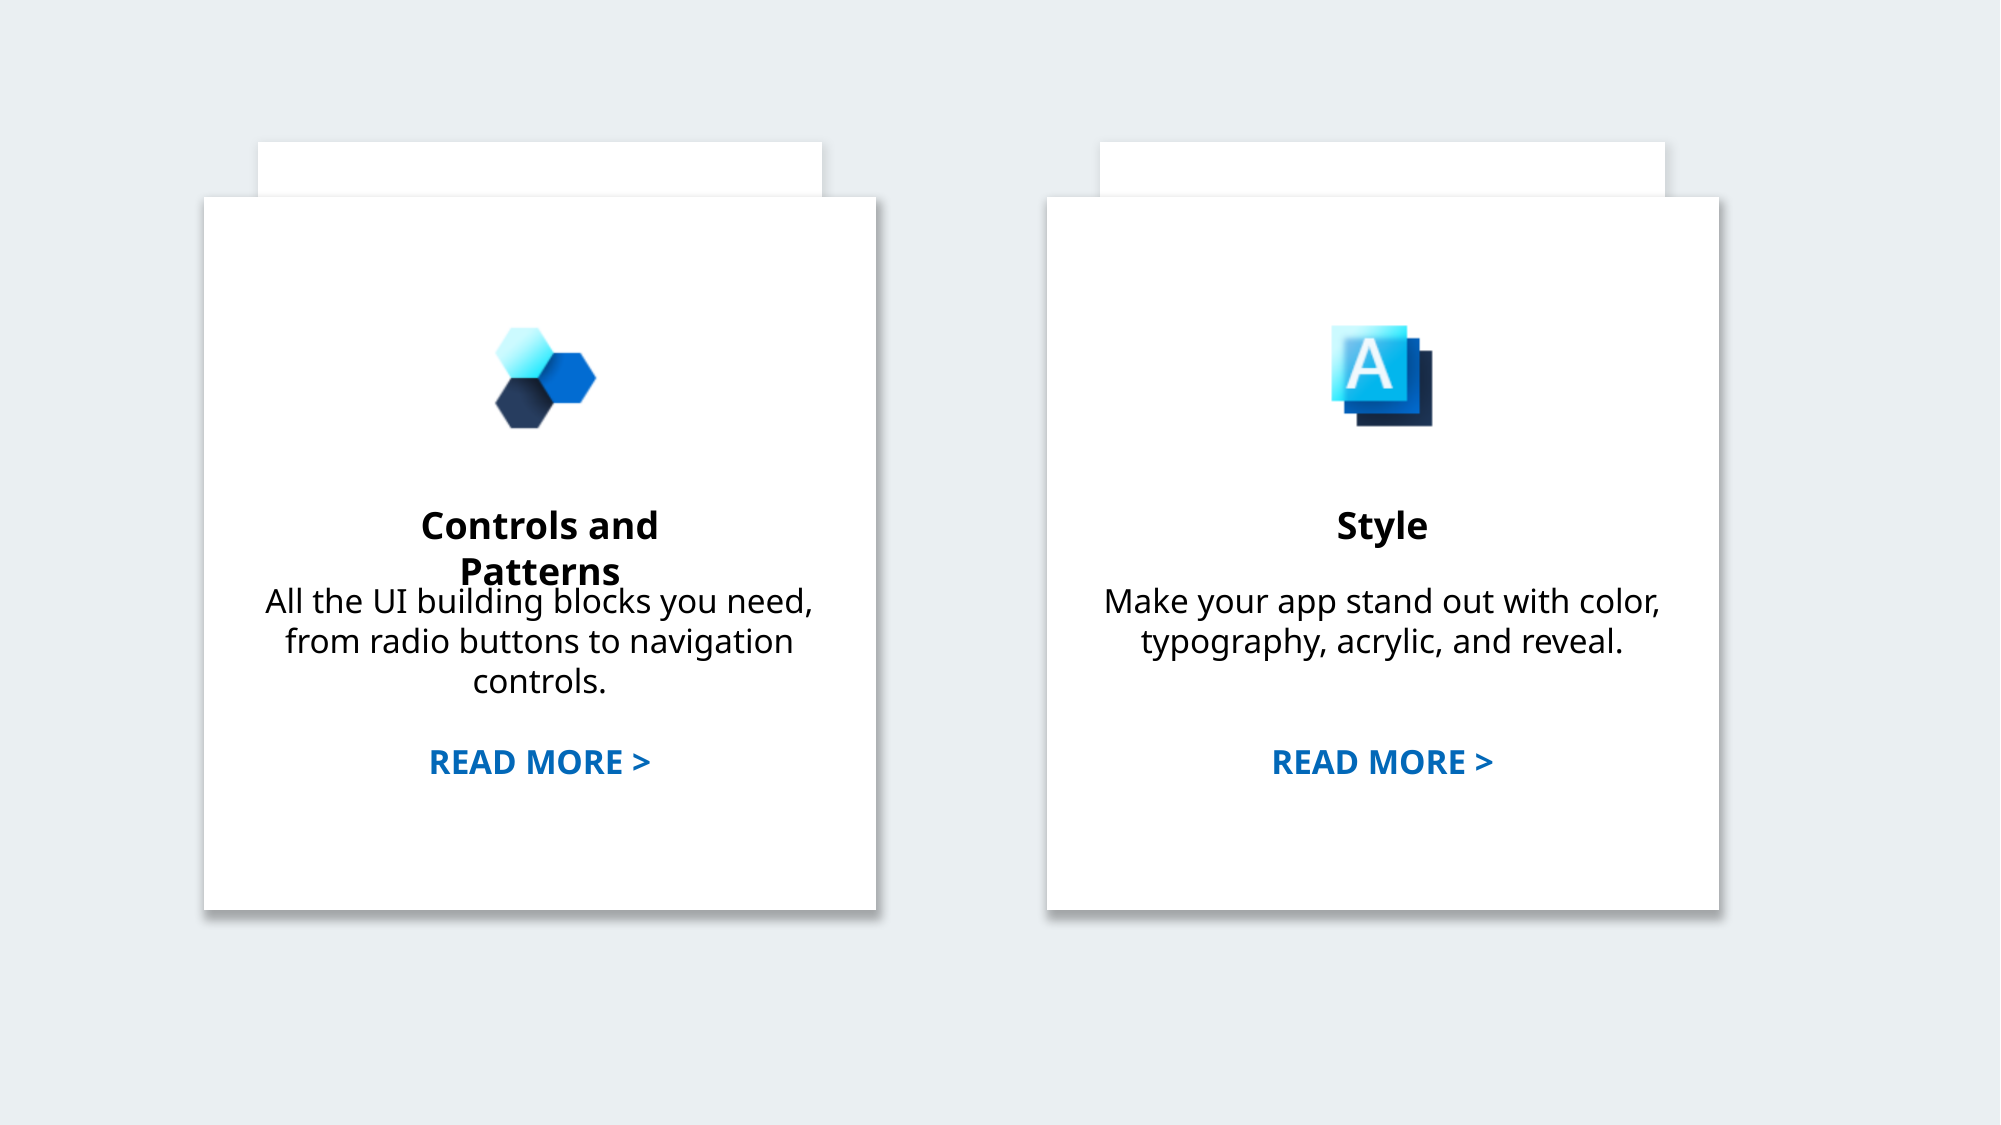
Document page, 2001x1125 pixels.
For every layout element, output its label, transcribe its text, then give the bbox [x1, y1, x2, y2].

text_box Controls and Patterns [333, 495, 747, 573]
picture [448, 286, 632, 469]
text_box Style [1176, 495, 1590, 555]
text_box 3 [204, 197, 876, 910]
picture [1282, 277, 1484, 479]
text_box READ MORE > [1249, 733, 1517, 789]
text_box 2 [1100, 142, 1665, 194]
text_box READ MORE > [406, 733, 674, 789]
text_box All the UI building blocks you need, from radio buttons to navigation controls. [233, 573, 847, 708]
text_box Make your app stand out with color, typography, acrylic, and reveal. [1075, 573, 1690, 668]
text_box 4 [1047, 197, 1719, 910]
text_box 1 [258, 142, 822, 194]
